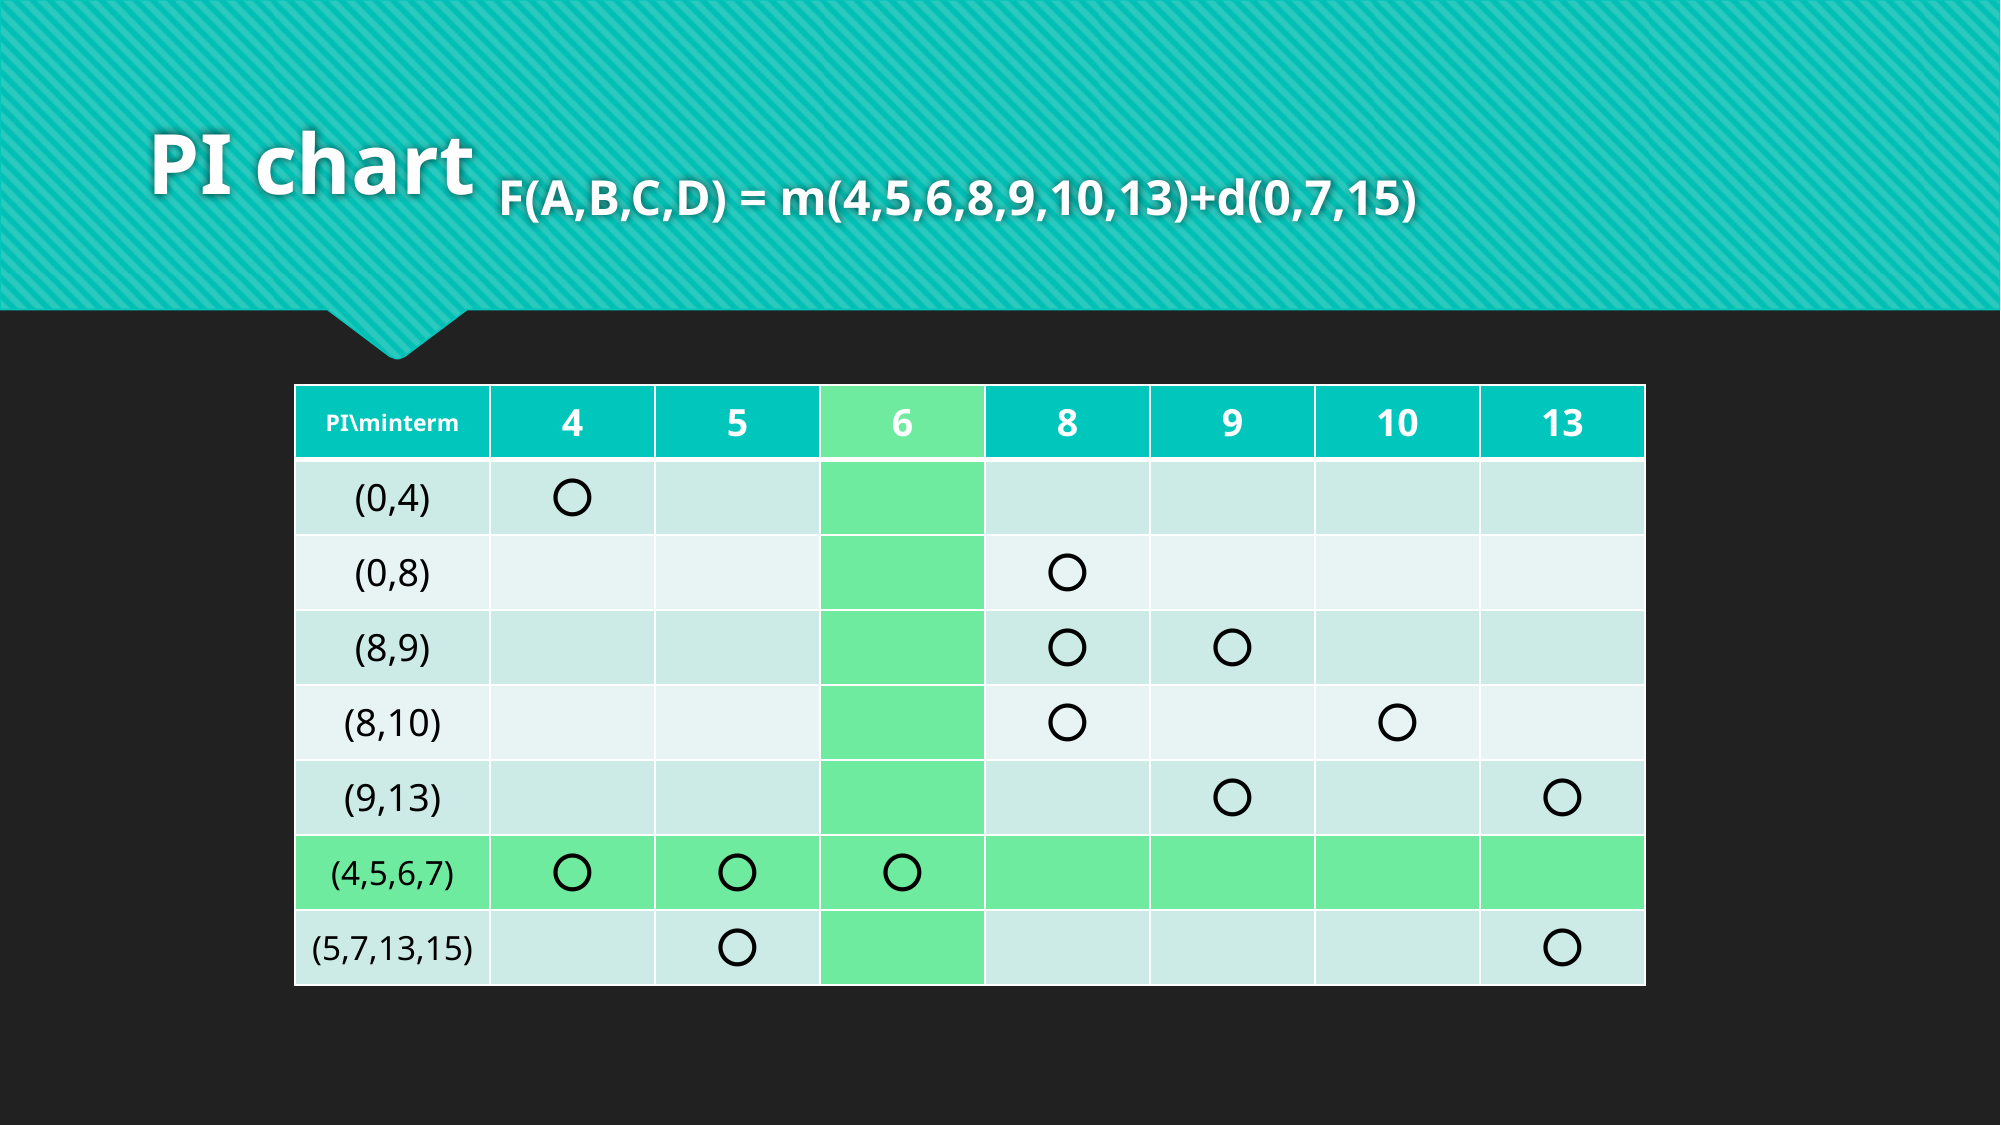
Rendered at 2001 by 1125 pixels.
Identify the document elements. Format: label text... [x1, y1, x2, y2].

table_cell [986, 911, 1149, 984]
title PI chart F(A,B,C,D) = m(4,5,6,8,9,10,13)+d(0,7,15) [132, 73, 1868, 233]
table_cell [491, 686, 654, 759]
table_header 4 [491, 386, 654, 457]
table_cell ⭕ [986, 611, 1149, 684]
table_cell [491, 611, 654, 684]
table_cell [821, 611, 984, 684]
table_cell [1316, 911, 1479, 984]
table_cell ⭕ [656, 911, 819, 984]
table_cell ⭕ [986, 536, 1149, 609]
table_header 13 [1481, 386, 1644, 457]
table_cell ⭕ [1316, 686, 1479, 759]
table_cell [821, 686, 984, 759]
table_cell ⭕ [821, 836, 984, 909]
table_cell [656, 611, 819, 684]
table_header 5 [656, 386, 819, 457]
table_cell ⭕ [986, 686, 1149, 759]
table_cell [656, 536, 819, 609]
table_cell (0,4) [296, 462, 489, 534]
table_cell [1151, 836, 1314, 909]
table_cell [1316, 536, 1479, 609]
table_cell [1481, 611, 1644, 684]
table_cell (5,7,13,15) [296, 911, 489, 984]
table_header 6 [821, 386, 984, 457]
table_cell [1481, 536, 1644, 609]
table_cell [1151, 536, 1314, 609]
table_cell [821, 911, 984, 984]
table_cell (9,13) [296, 761, 489, 834]
table_cell [821, 462, 984, 534]
table_header 8 [986, 386, 1149, 457]
table_cell [491, 911, 654, 984]
table_cell ⭕ [1151, 611, 1314, 684]
table_cell [986, 761, 1149, 834]
table_cell [656, 761, 819, 834]
table_cell [986, 836, 1149, 909]
table_cell ⭕ [491, 462, 654, 534]
table_cell [491, 536, 654, 609]
table_cell [1481, 836, 1644, 909]
table_cell [1151, 462, 1314, 534]
table_cell [1316, 836, 1479, 909]
table_cell (4,5,6,7) [296, 836, 489, 909]
table_cell [656, 462, 819, 534]
table_cell (0,8) [296, 536, 489, 609]
table_cell ⭕ [1481, 761, 1644, 834]
table_cell [1151, 686, 1314, 759]
table_cell [986, 462, 1149, 534]
table_cell ⭕ [491, 836, 654, 909]
table_cell ⭕ [656, 836, 819, 909]
table_cell [1316, 761, 1479, 834]
table_cell [821, 761, 984, 834]
table_cell (8,10) [296, 686, 489, 759]
table_header PI\minterm [296, 386, 489, 457]
table_cell [656, 686, 819, 759]
table_cell [821, 536, 984, 609]
table_cell (8,9) [296, 611, 489, 684]
table_header 9 [1151, 386, 1314, 457]
table_cell [1481, 686, 1644, 759]
table_cell [1316, 611, 1479, 684]
table_cell [1316, 462, 1479, 534]
table_cell ⭕ [1151, 761, 1314, 834]
table_cell [1481, 462, 1644, 534]
table_cell [1151, 911, 1314, 984]
table_cell ⭕ [1481, 911, 1644, 984]
table_header 10 [1316, 386, 1479, 457]
table_cell [491, 761, 654, 834]
